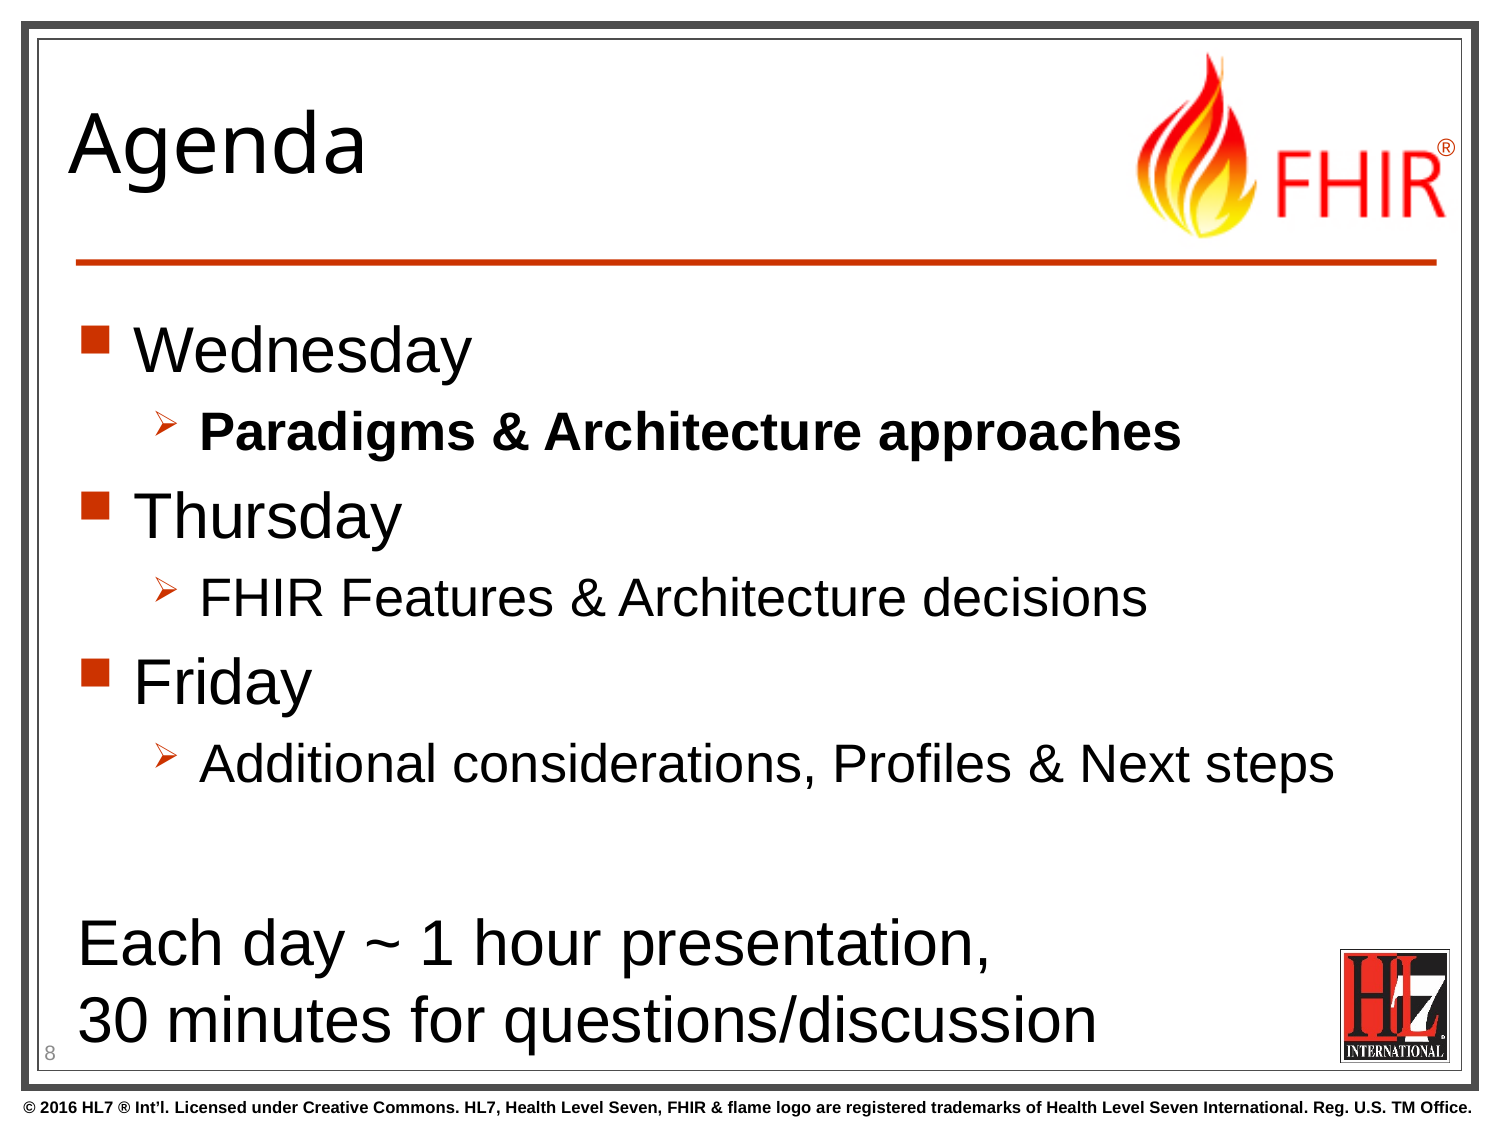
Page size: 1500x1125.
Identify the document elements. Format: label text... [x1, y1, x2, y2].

picture [1124, 42, 1458, 249]
list Wednesday Paradigms & Architecture approaches Thursday FHIR Features & Architecture decisions Friday Additional considerations, Profiles & Next steps Each day ~ 1 hour presentation, 30 minutes for questions/discussion [62, 299, 1438, 1059]
picture [1340, 949, 1450, 1063]
title Agenda [53, 54, 1128, 244]
slide_number 8 [29, 1034, 148, 1071]
